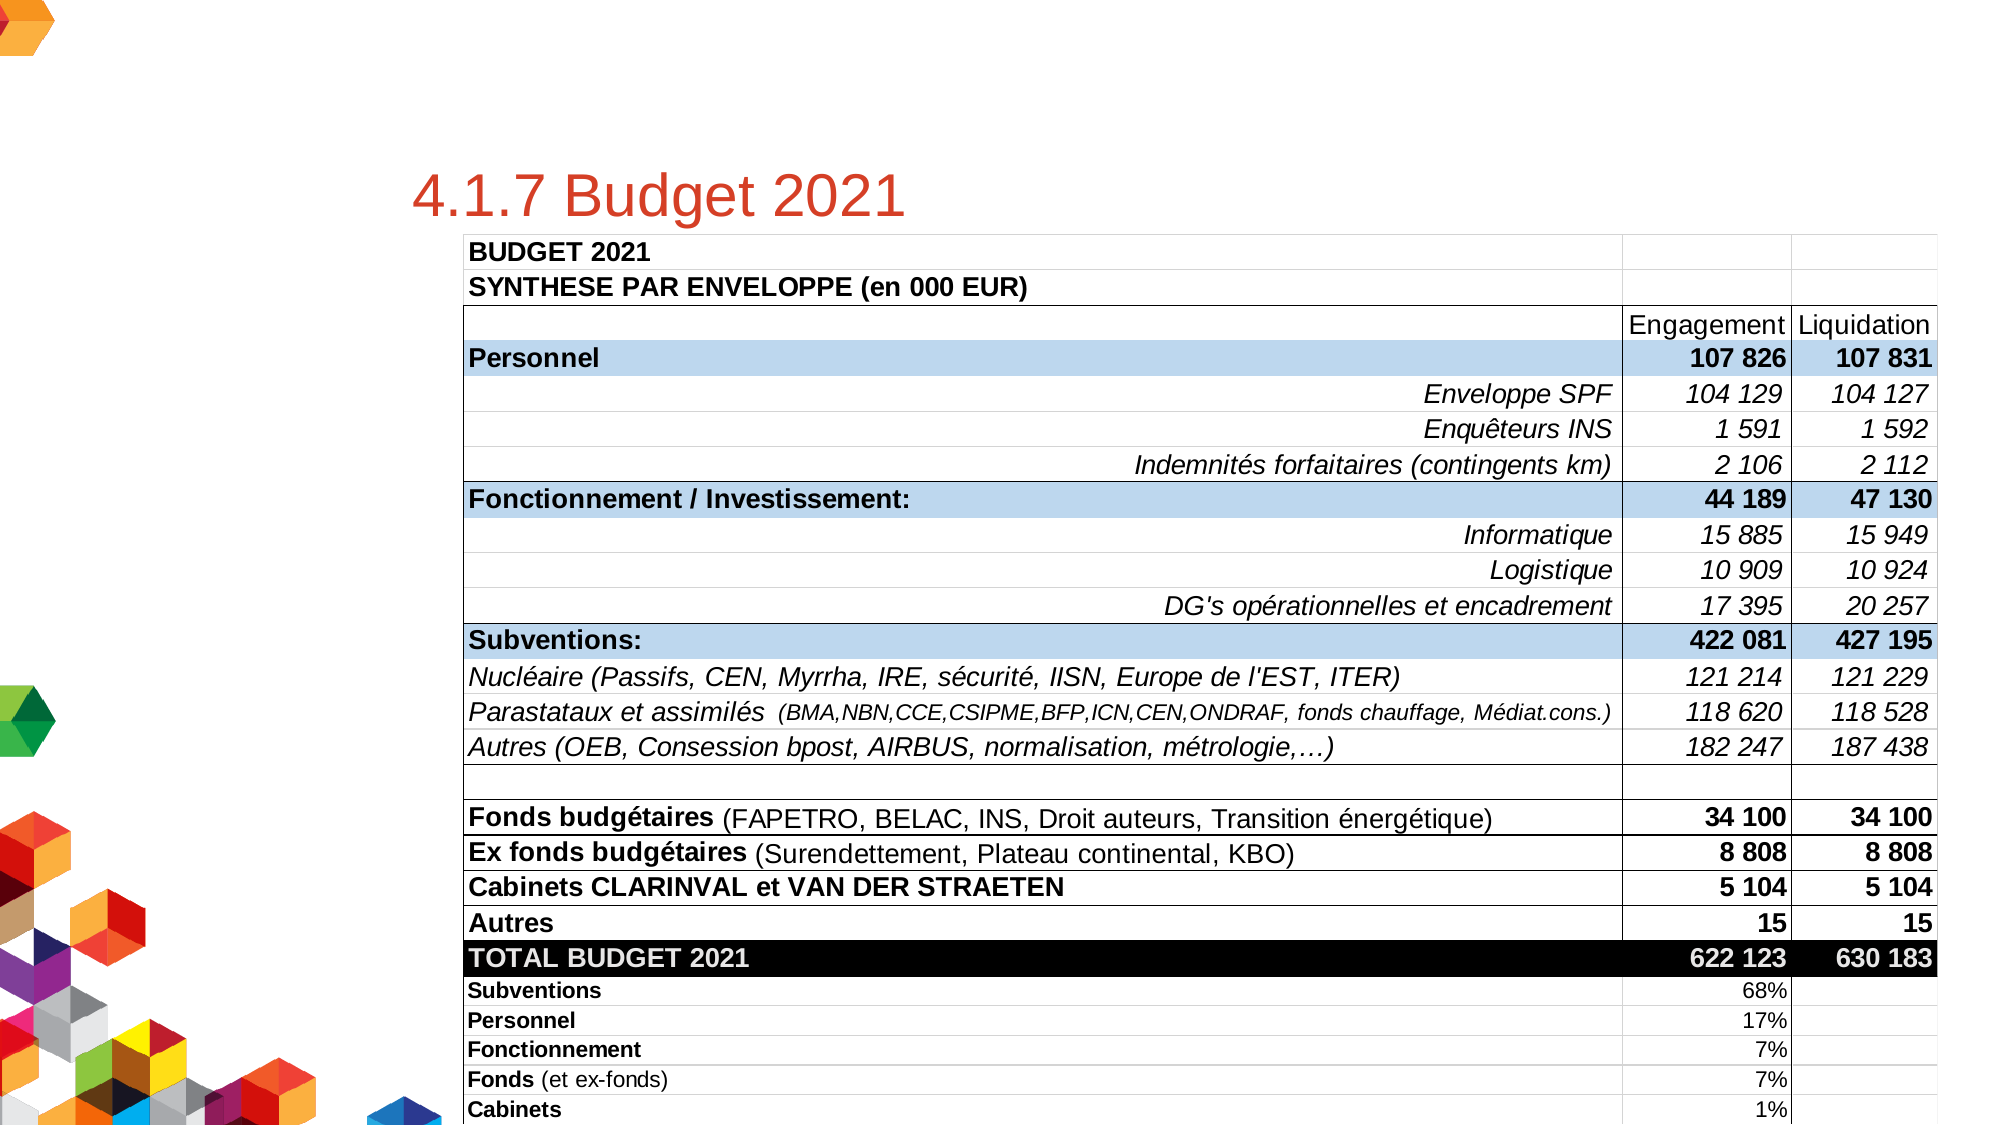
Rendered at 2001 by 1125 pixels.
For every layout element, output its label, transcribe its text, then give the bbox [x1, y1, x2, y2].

title 4.1.7 Budget 2021 [397, 148, 1768, 266]
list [462, 233, 1939, 1125]
picture [0, 0, 2001, 1125]
